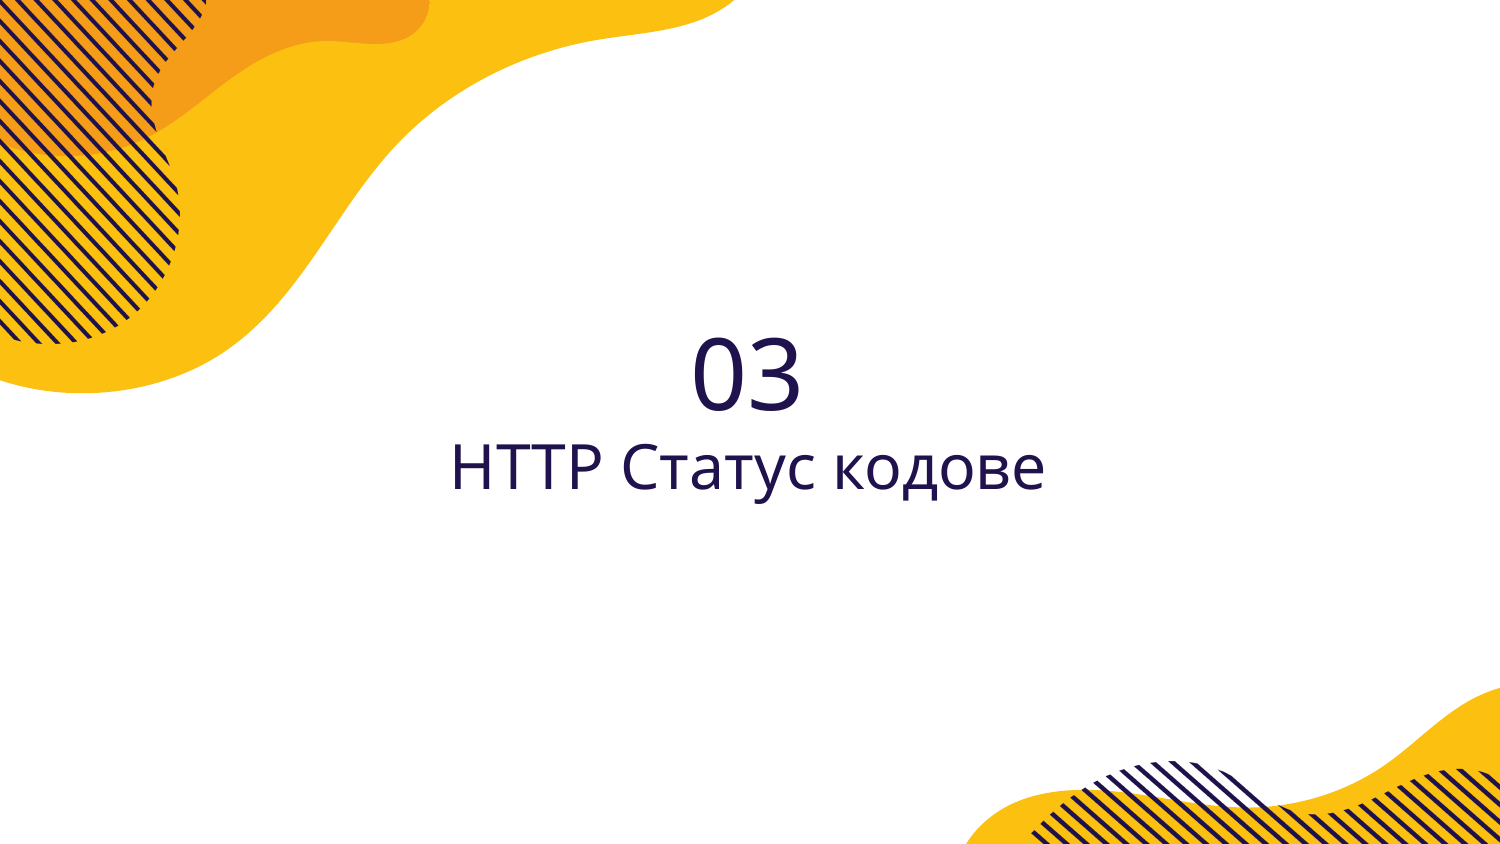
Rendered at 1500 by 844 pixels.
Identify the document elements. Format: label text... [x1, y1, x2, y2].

picture [0, 0, 207, 344]
title HTTP Статус кодове [150, 423, 1348, 507]
picture [1031, 761, 1500, 844]
title 03 [441, 319, 1055, 422]
